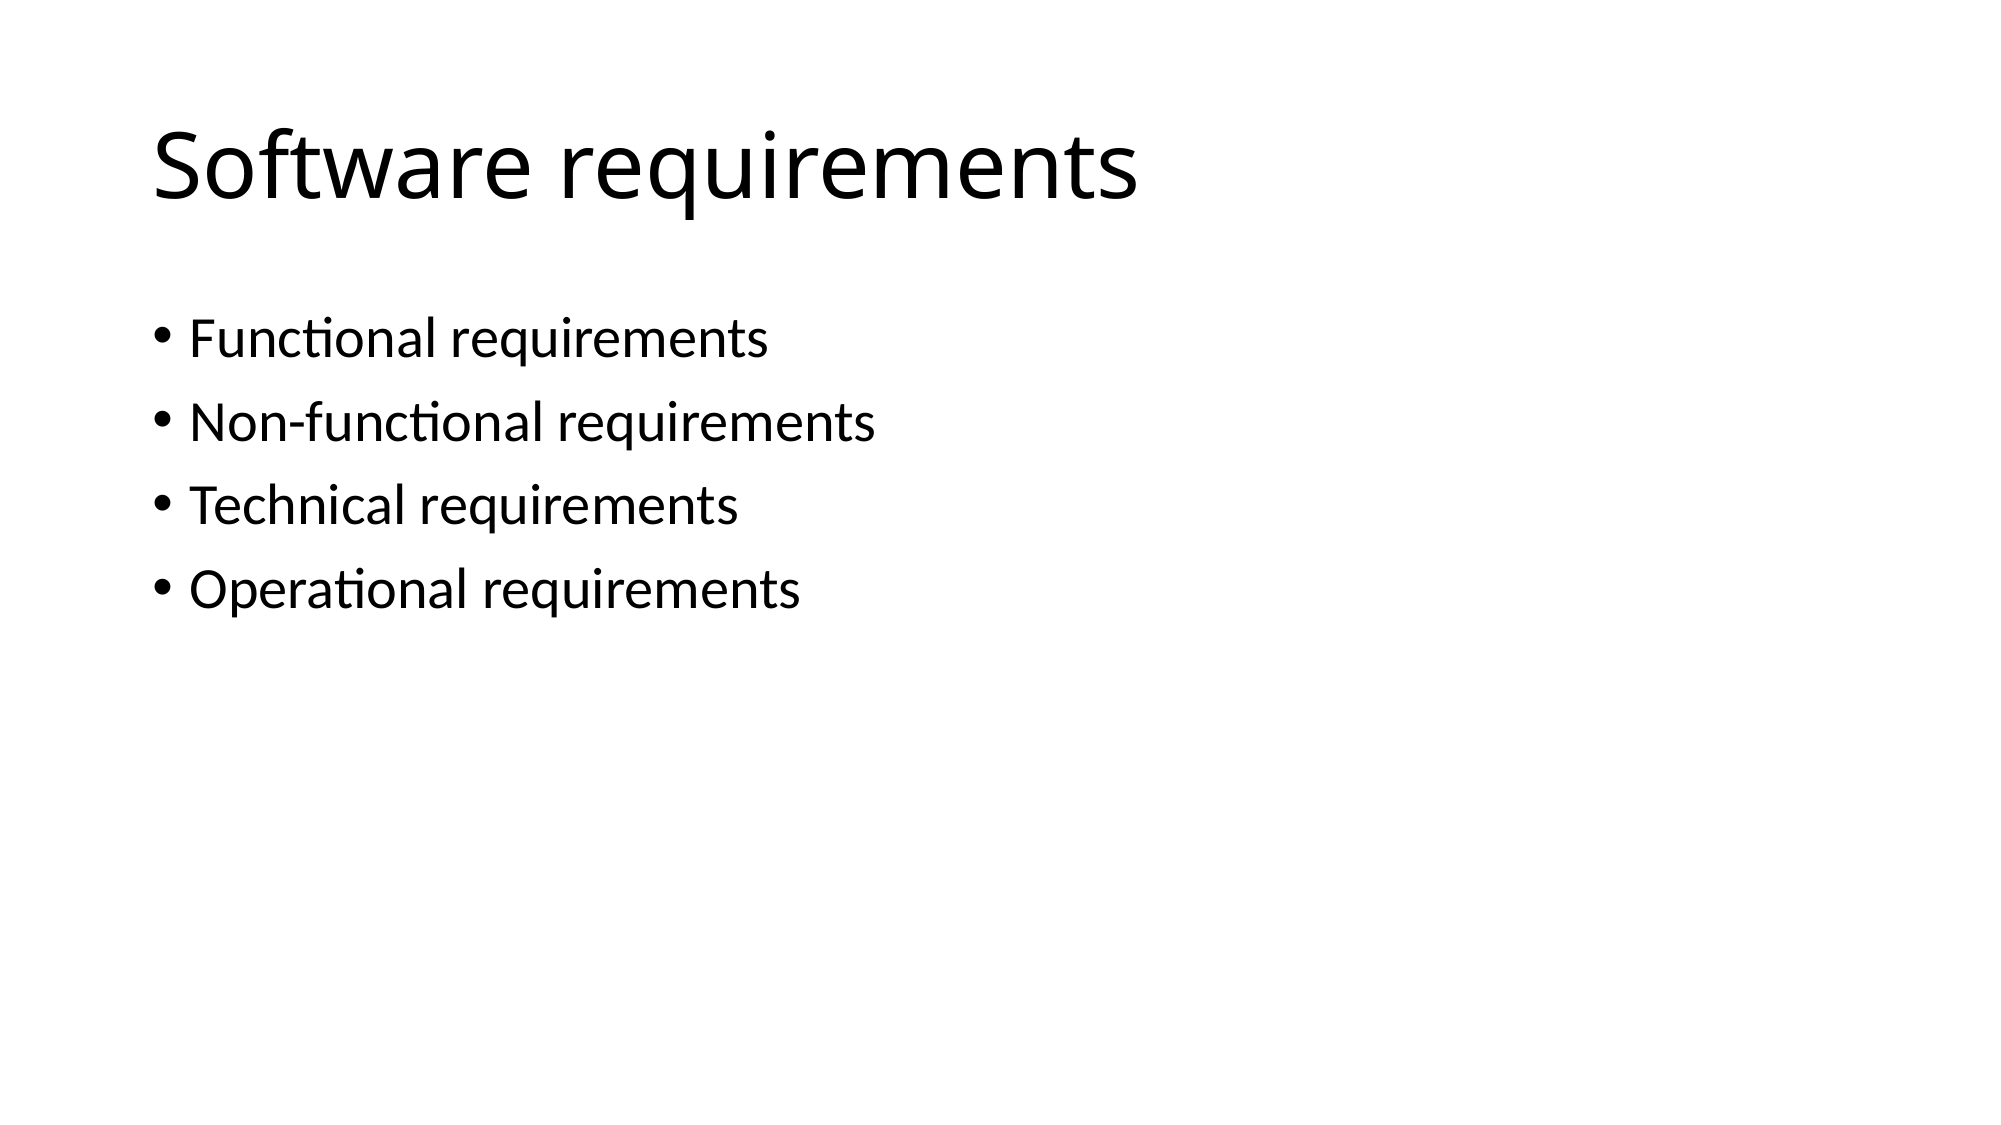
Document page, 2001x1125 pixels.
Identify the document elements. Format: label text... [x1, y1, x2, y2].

list Functional requirements Non-functional requirements Technical requirements Operational requirements [137, 299, 1863, 1014]
title Software requirements [137, 59, 1863, 278]
